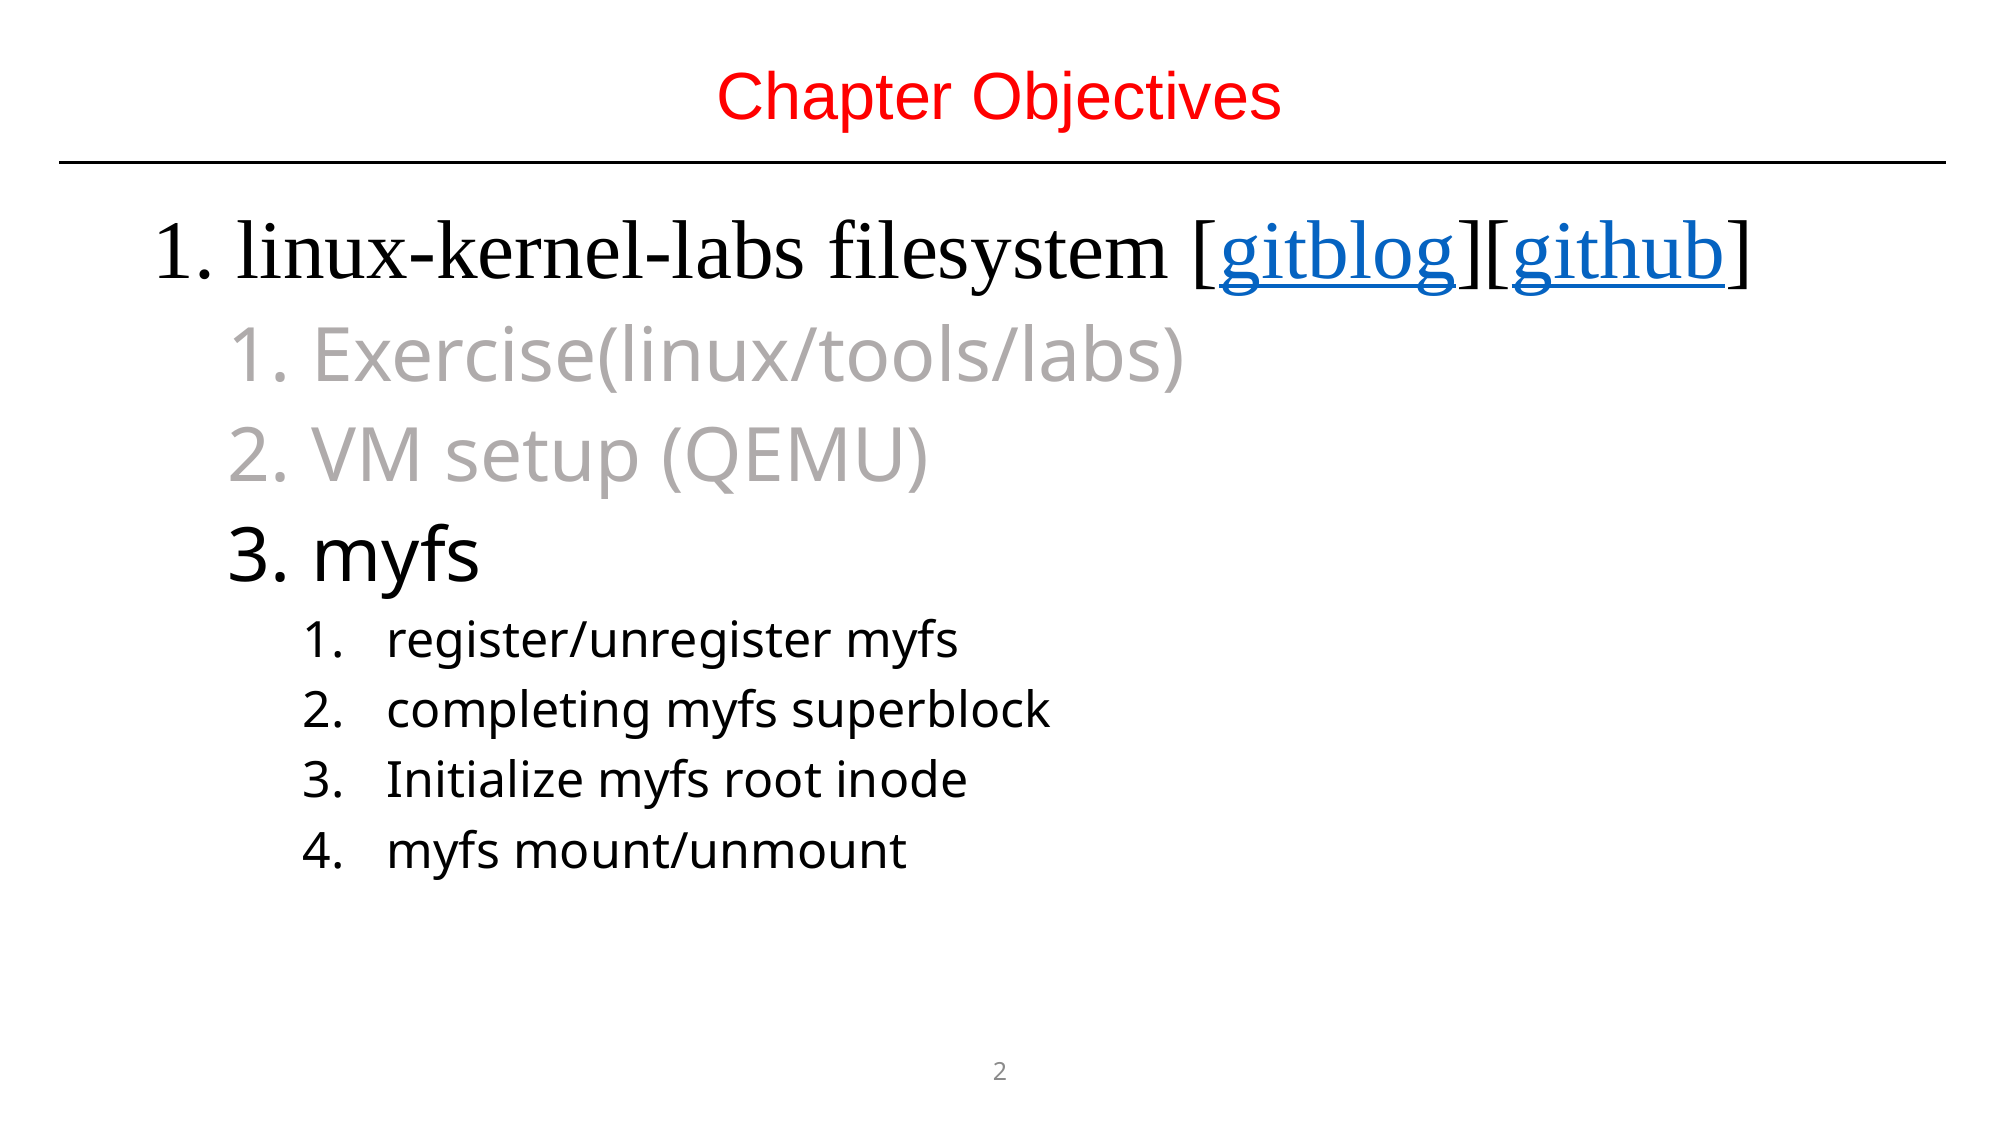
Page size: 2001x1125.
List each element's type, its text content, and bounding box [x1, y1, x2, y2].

title Chapter Objectives [137, 42, 1863, 153]
list linux-kernel-labs filesystem [gitblog][github] Exercise(linux/tools/labs) VM setup (QEMU) myfs register/unregister myfs completing myfs superblock Initialize myfs root inode myfs mount/unmount [137, 188, 1863, 1056]
slide_number 2 [774, 1042, 1225, 1103]
